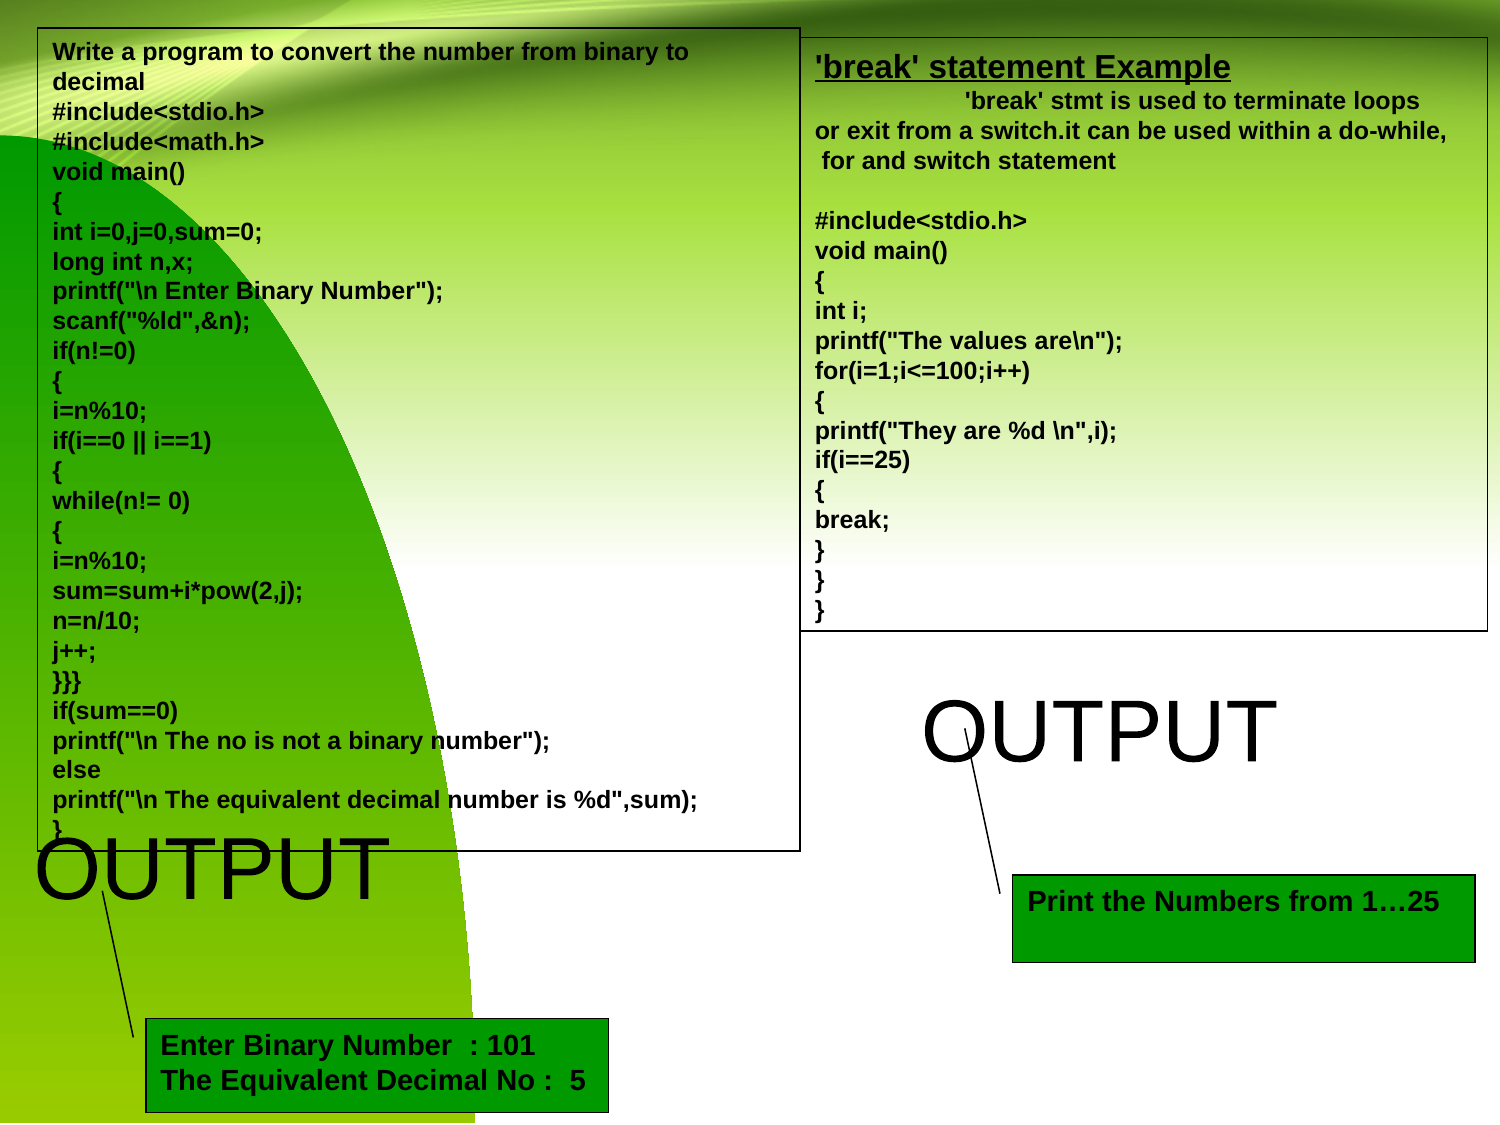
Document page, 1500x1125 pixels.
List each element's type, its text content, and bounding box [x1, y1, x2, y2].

text_box 'break' statement Example 'break' stmt is used to terminate loops or exit from a switch.it can be used within a do-while, for and switch statement #include<stdio.h> void main() { int i; printf("The values are\n"); for(i=1;i<=100;i++) { printf("They are %d \n",i); if(i==25) { break; } } } [799, 37, 1488, 632]
picture [0, 0, 1500, 1125]
text_box Print the Numbers from 1…25 [1012, 874, 1475, 963]
text_box Write a program to convert the number from binary to decimal #include<stdio.h> #include<math.h> void main() { int i=0,j=0,sum=0; long int n,x; printf("\n Enter Binary Number"); scanf("%ld",&n); if(n!=0) { i=n%10; if(i==0 || i==1) { while(n!= 0) { i=n%10; sum=sum+i*pow(2,j); n=n/10; j++; }}} if(sum==0) printf("\n The no is not a binary number"); else printf("\n The equivalent decimal number is %d",sum); } [37, 28, 800, 852]
text_box Enter Binary Number : 101 The Equivalent Decimal No : 5 [145, 1018, 609, 1113]
